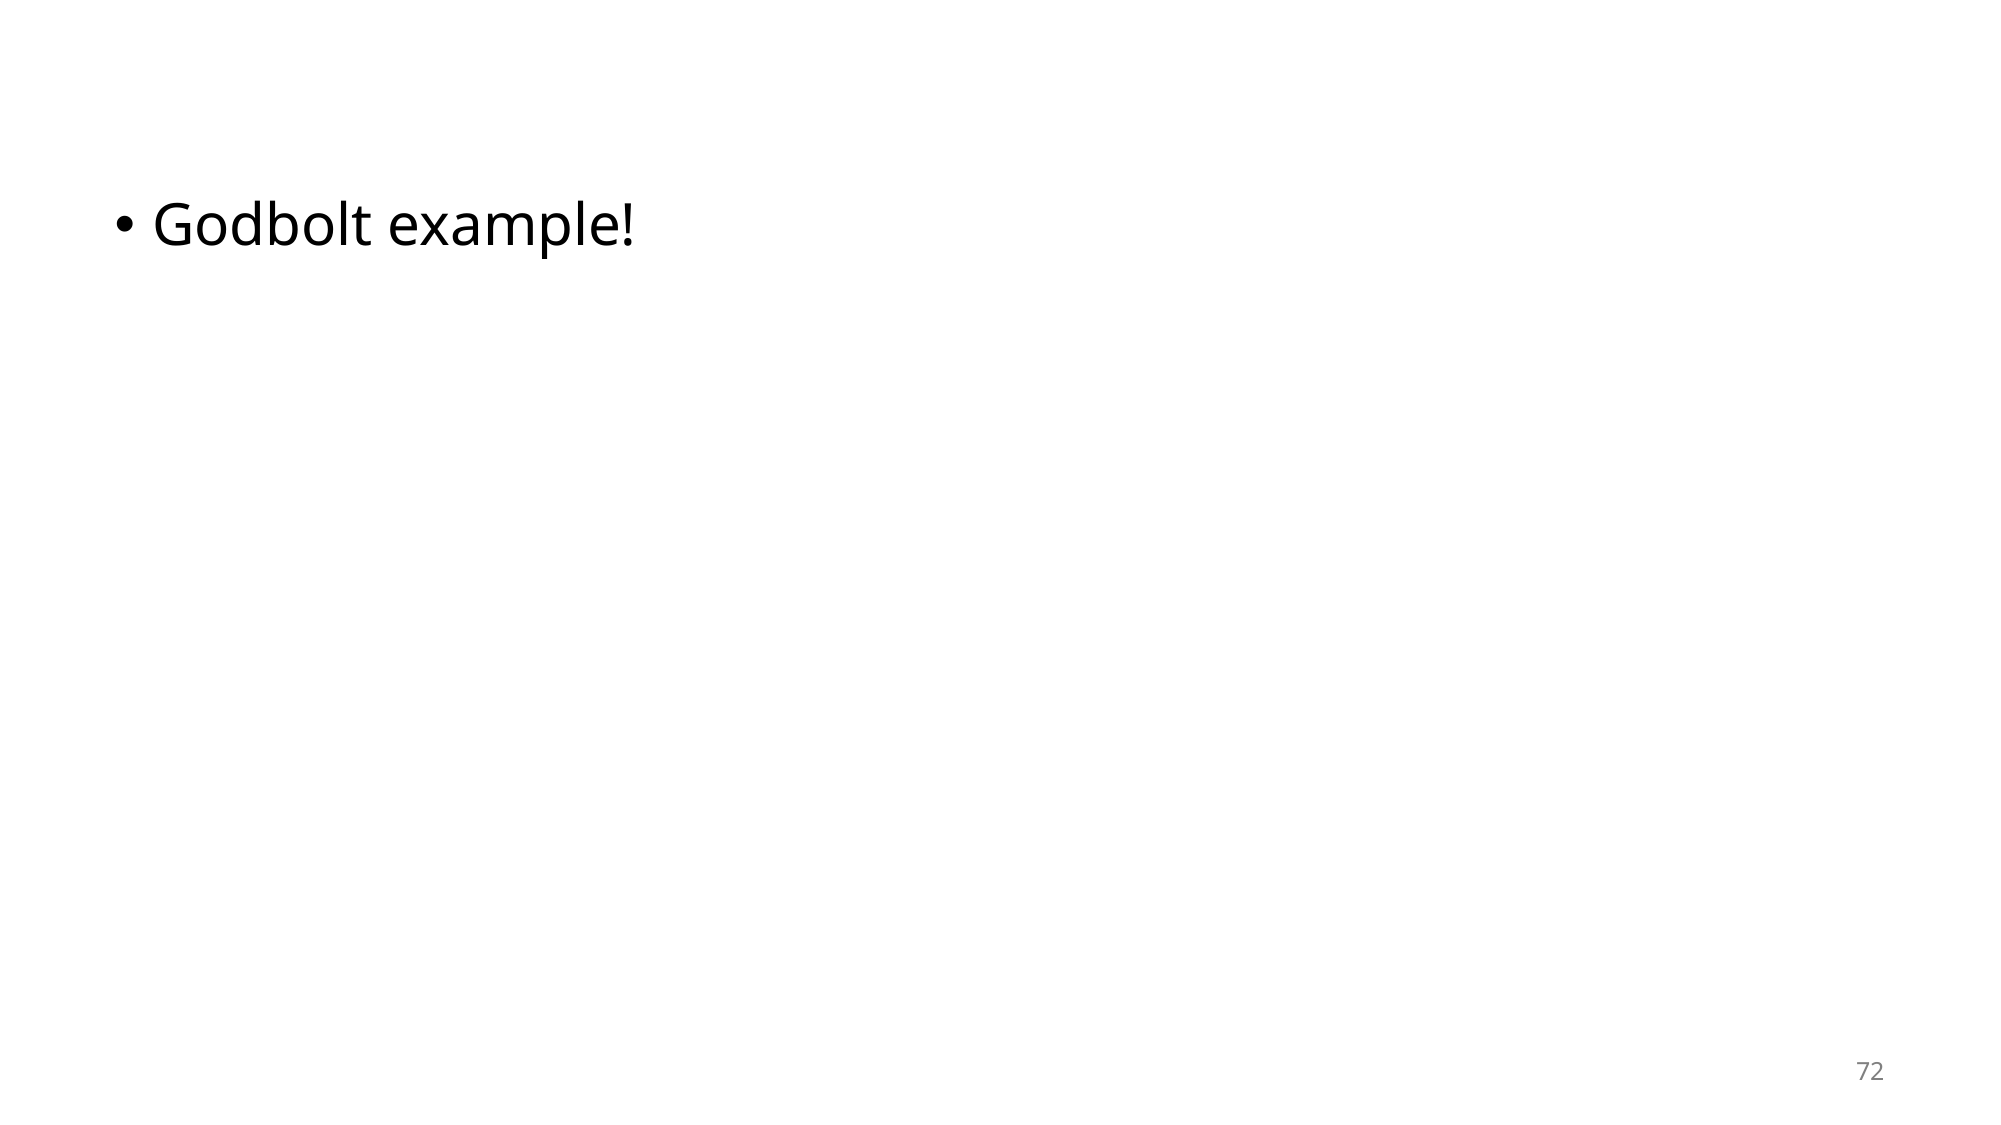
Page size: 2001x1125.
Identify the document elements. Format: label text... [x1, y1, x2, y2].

slide_number 72 [1749, 1042, 1900, 1103]
list Godbolt example! [99, 187, 1900, 1013]
